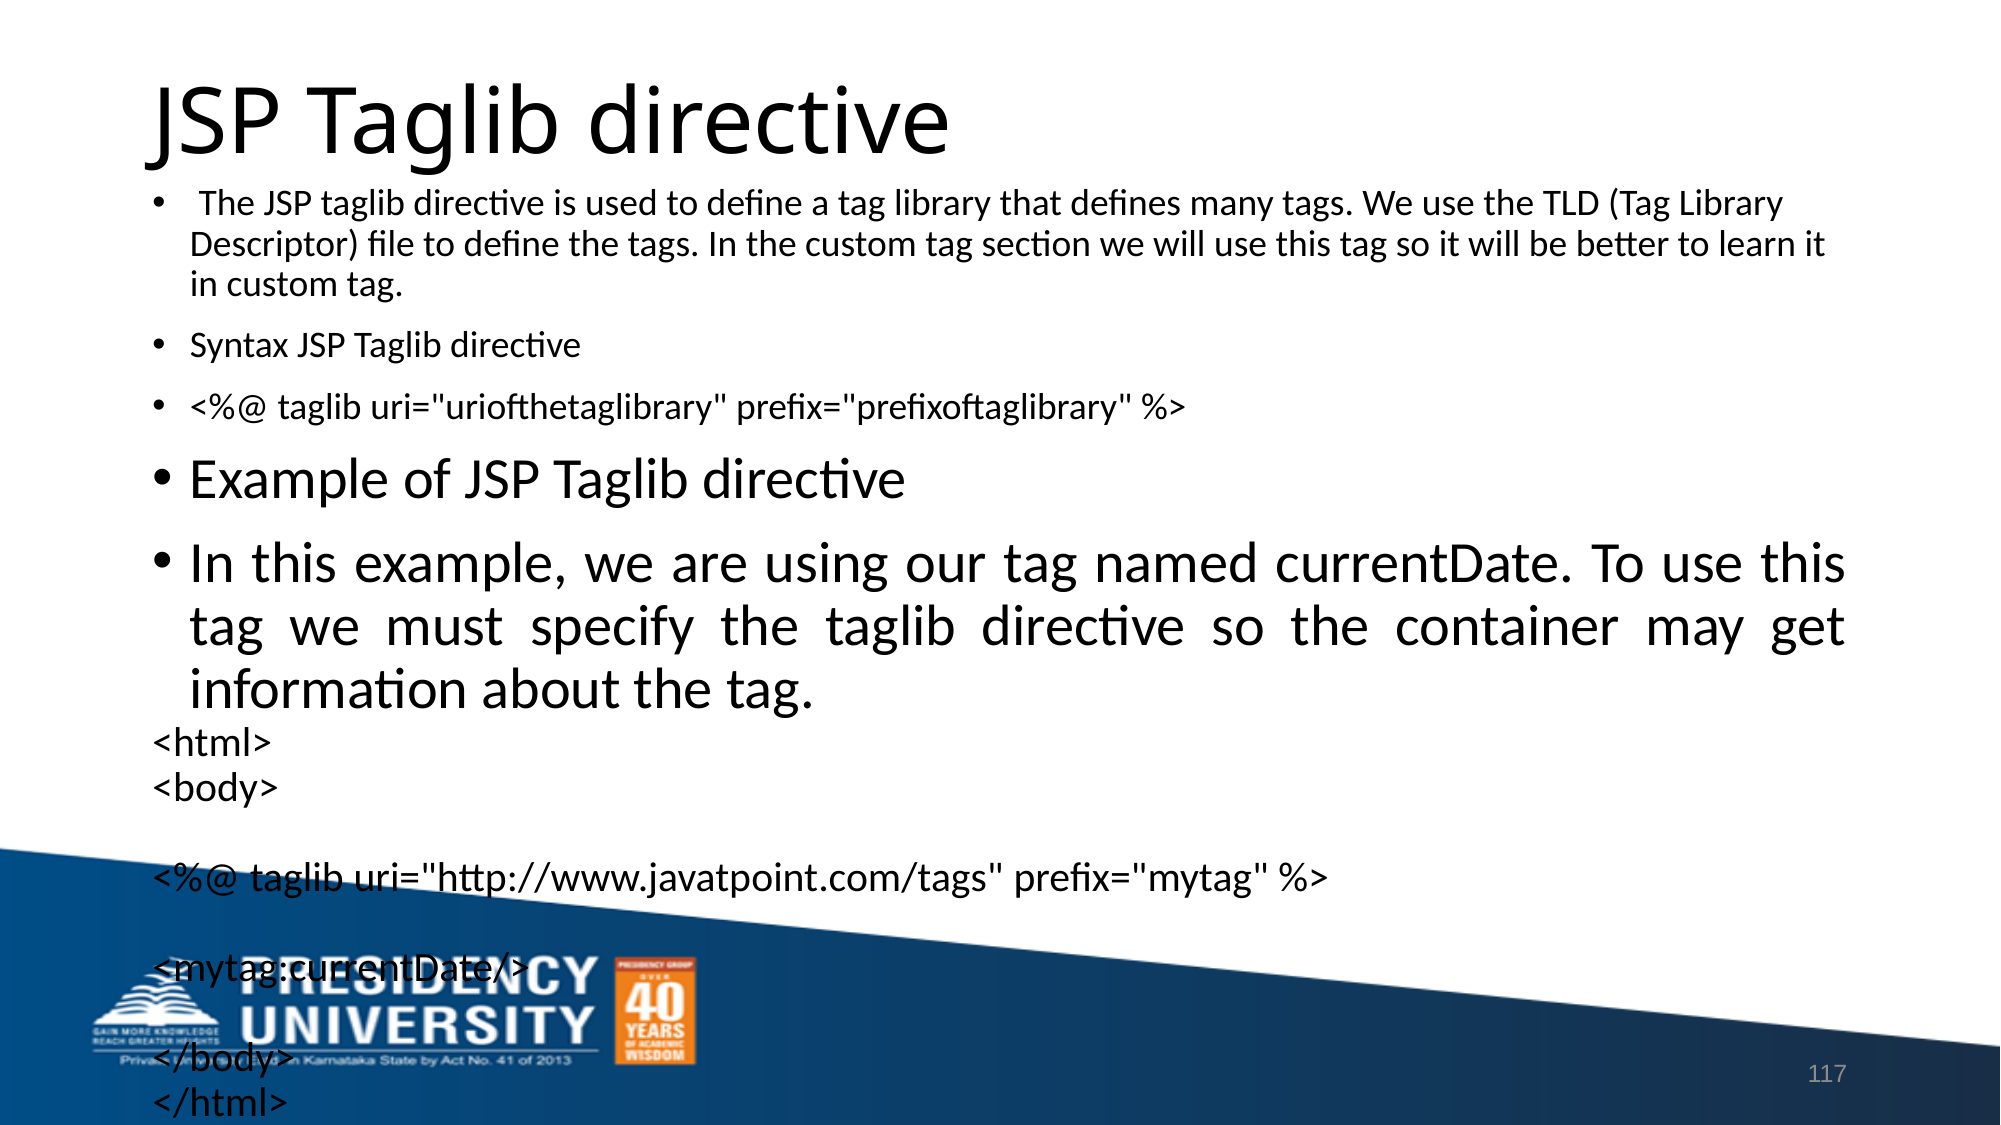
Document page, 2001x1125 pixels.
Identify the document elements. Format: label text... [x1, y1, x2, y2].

slide_number 117 [1412, 1042, 1863, 1103]
title JSP Taglib directive [137, 59, 1863, 175]
picture [0, 845, 2000, 1125]
list The JSP taglib directive is used to define a tag library that defines many tags. We use the TLD (Tag Library Descriptor) file to define the tags. In the custom tag section we will use this tag so it will be better to learn it in custom tag. Syntax JSP Taglib directive <%@ taglib uri="uriofthetaglibrary" prefix="prefixoftaglibrary" %> Example of JSP Taglib directive In this example, we are using our tag named currentDate. To use this tag we must specify the taglib directive so the container may get information about the tag. <html> <body> <%@ taglib uri="http://www.javatpoint.com/tags" prefix="mytag" %> <mytag:currentDate/> </body> </html> [137, 175, 1863, 1014]
